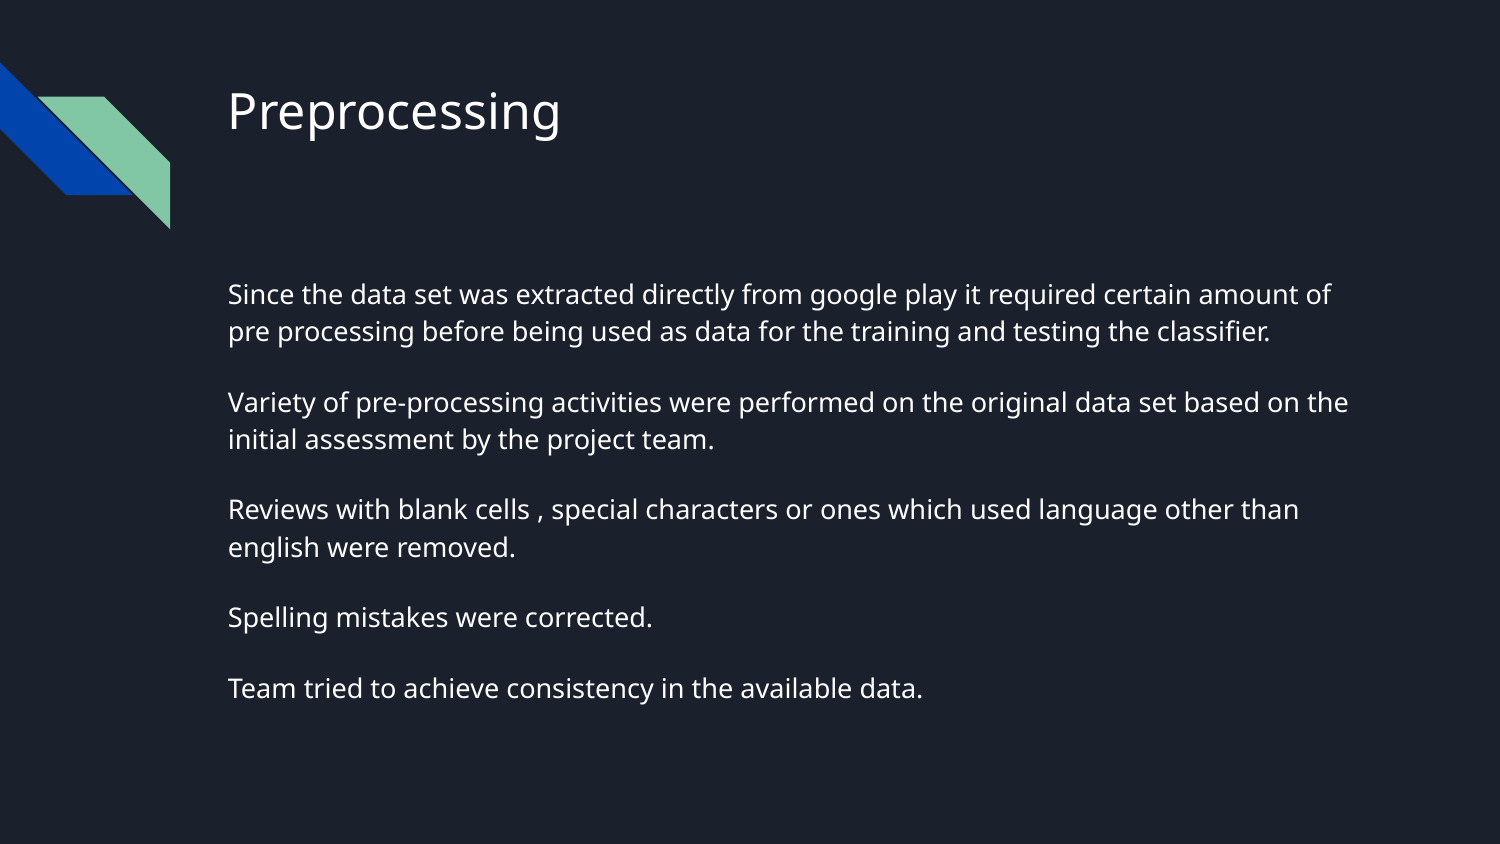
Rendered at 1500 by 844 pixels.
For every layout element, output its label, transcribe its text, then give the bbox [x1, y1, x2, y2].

title Preprocessing [212, 64, 1368, 215]
list Since the data set was extracted directly from google play it required certain amount of pre processing before being used as data for the training and testing the classifier. Variety of pre-processing activities were performed on the original data set based on the initial assessment by the project team. Reviews with blank cells , special characters or ones which used language other than english were removed. Spelling mistakes were corrected. Team tried to achieve consistency in the available data. [212, 257, 1368, 735]
